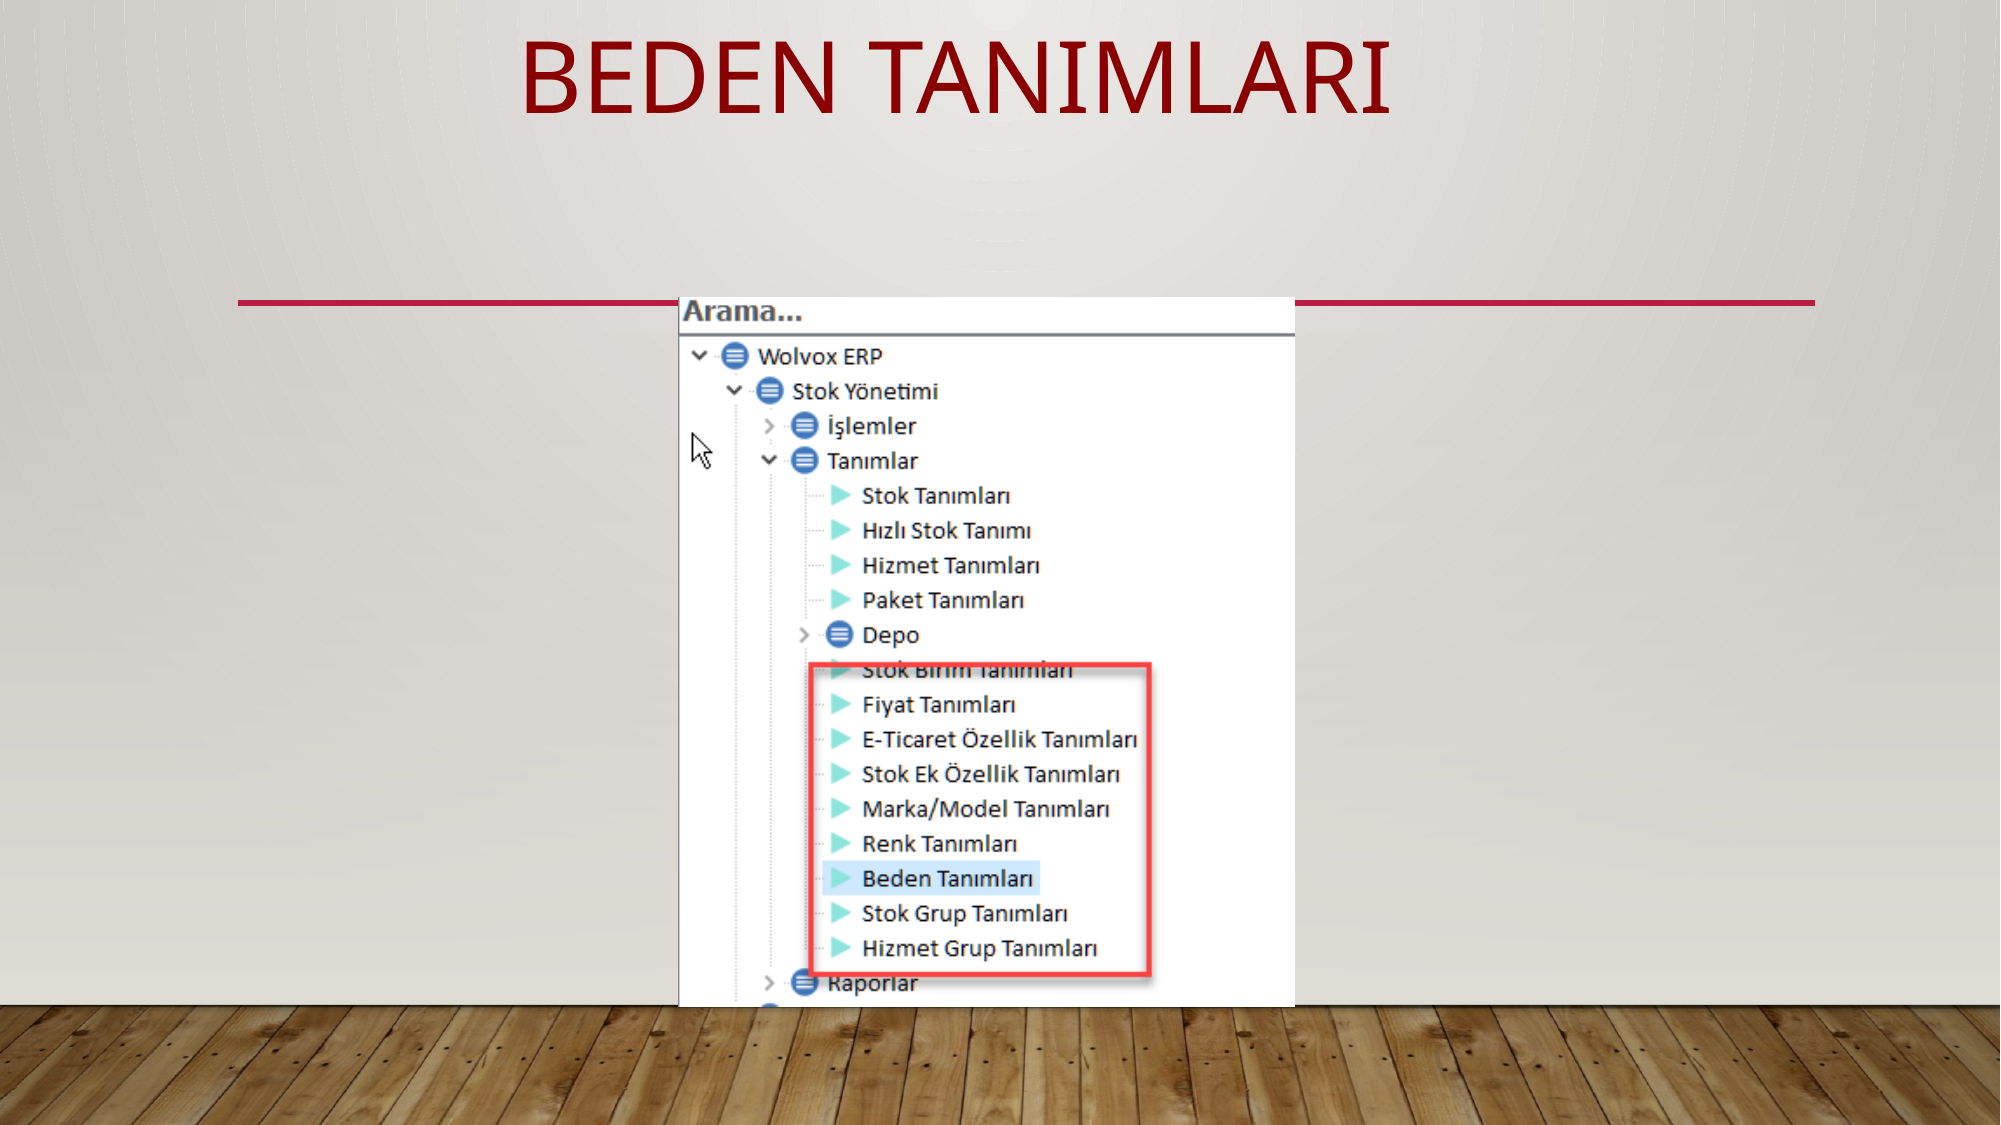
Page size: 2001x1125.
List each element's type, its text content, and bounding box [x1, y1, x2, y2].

picture [0, 296, 2000, 1125]
title BEDEN TANIMLARI [0, 19, 1913, 162]
